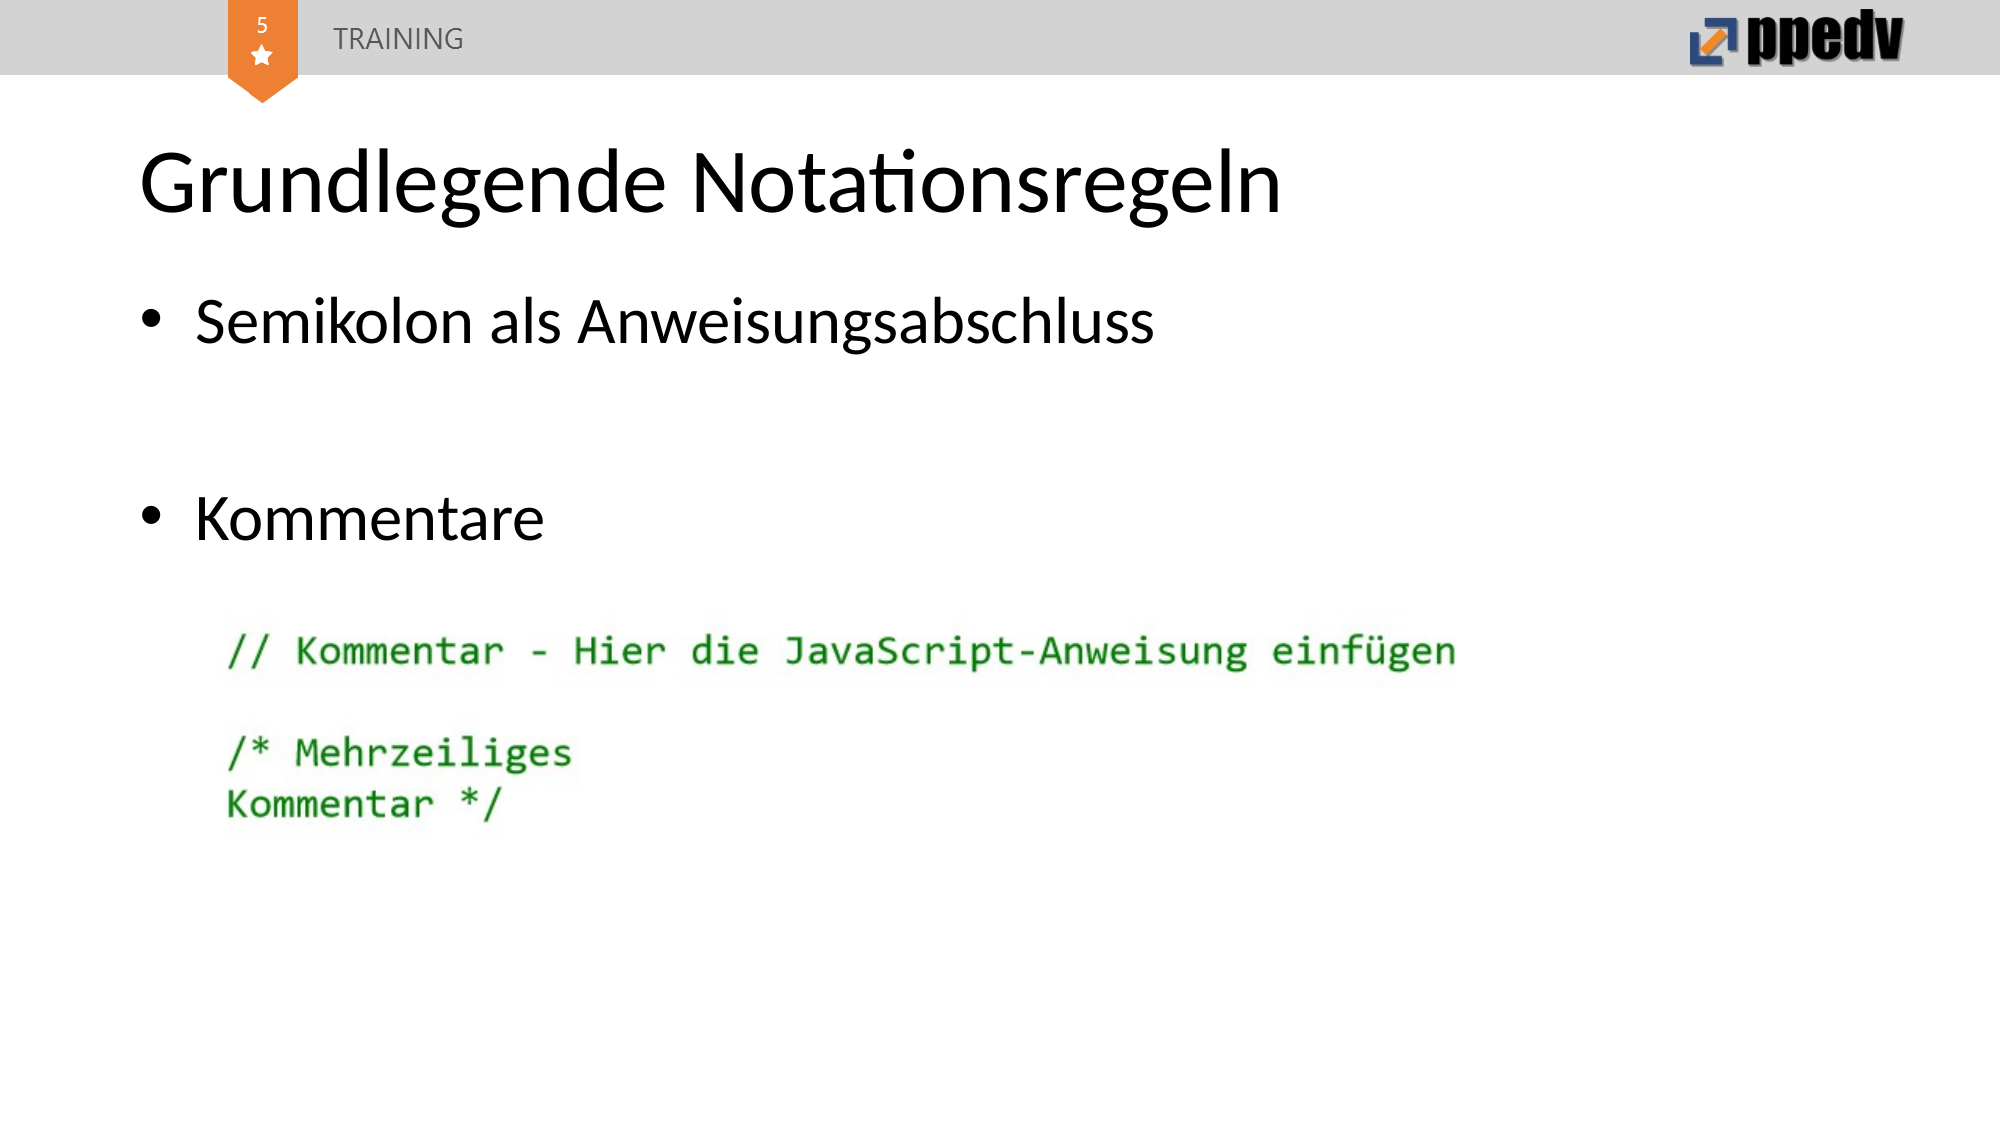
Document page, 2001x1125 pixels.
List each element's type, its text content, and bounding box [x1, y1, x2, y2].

text_box [204, 612, 1467, 849]
text_box Semikolon als Anweisungsabschluss Kommentare [137, 277, 1165, 555]
picture [0, 0, 2000, 104]
title Grundlegende Notationsregeln [137, 82, 1863, 271]
